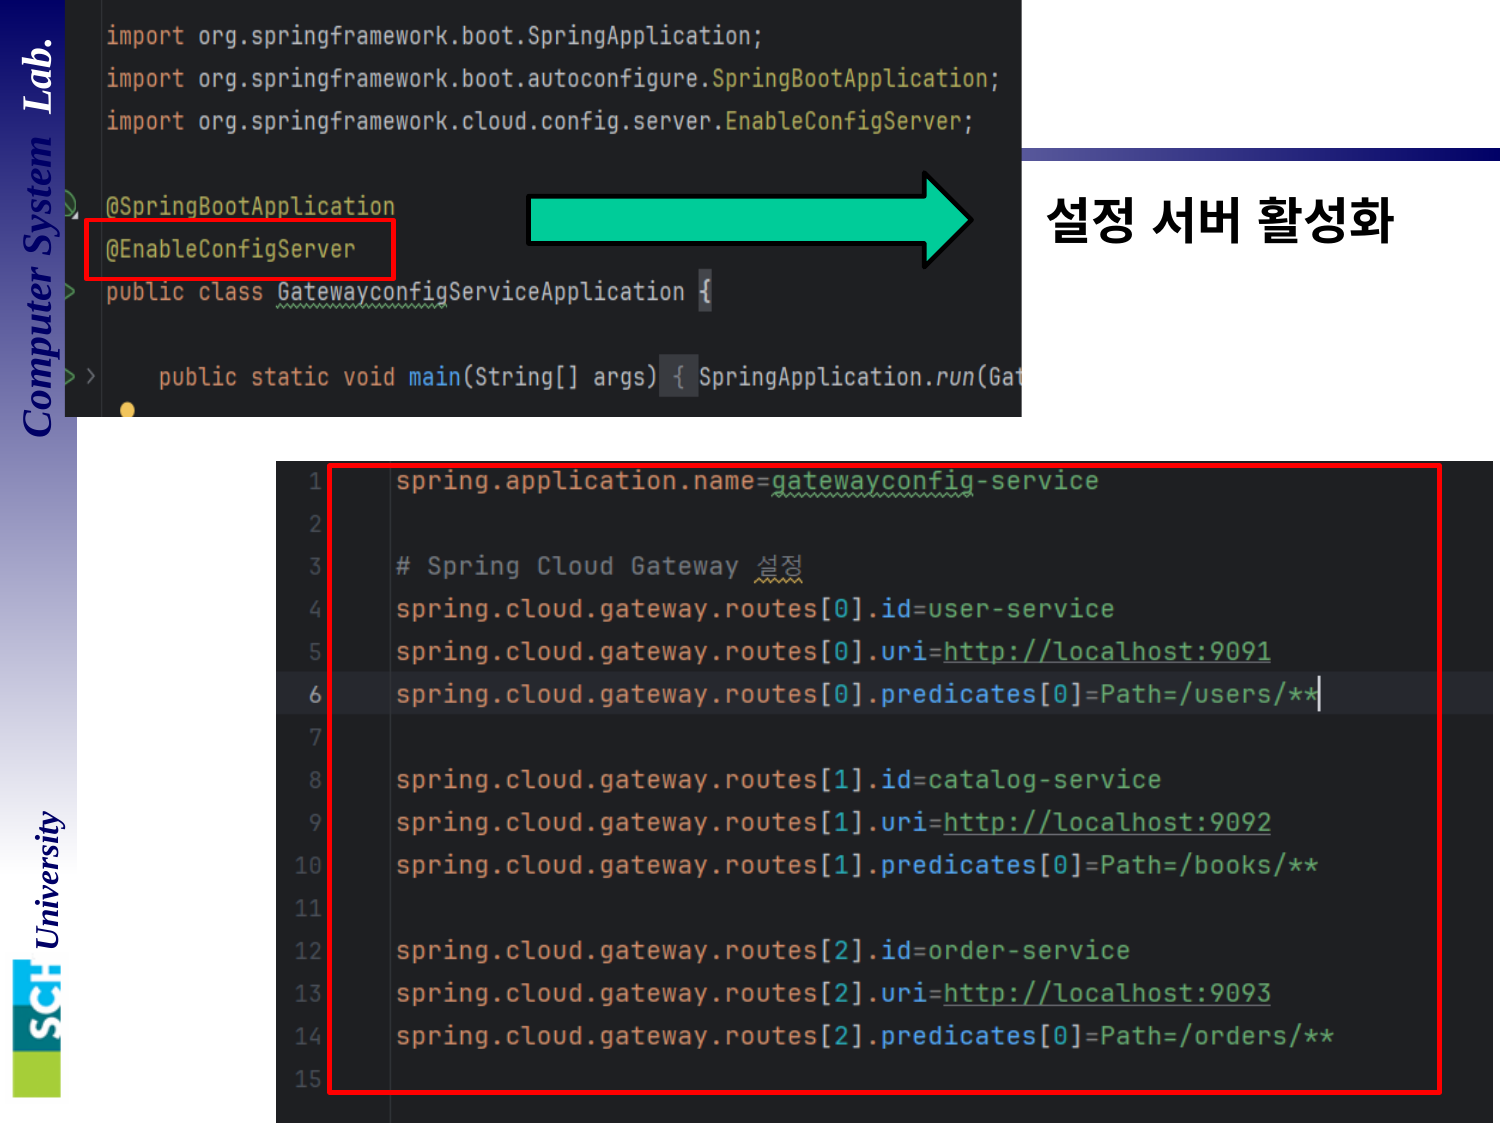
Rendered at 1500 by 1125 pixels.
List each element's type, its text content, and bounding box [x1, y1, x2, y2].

picture [5, 952, 69, 1104]
text_box 설정 서버 활성화 [1030, 182, 1492, 257]
picture [276, 461, 1494, 1124]
picture [64, 0, 1022, 417]
